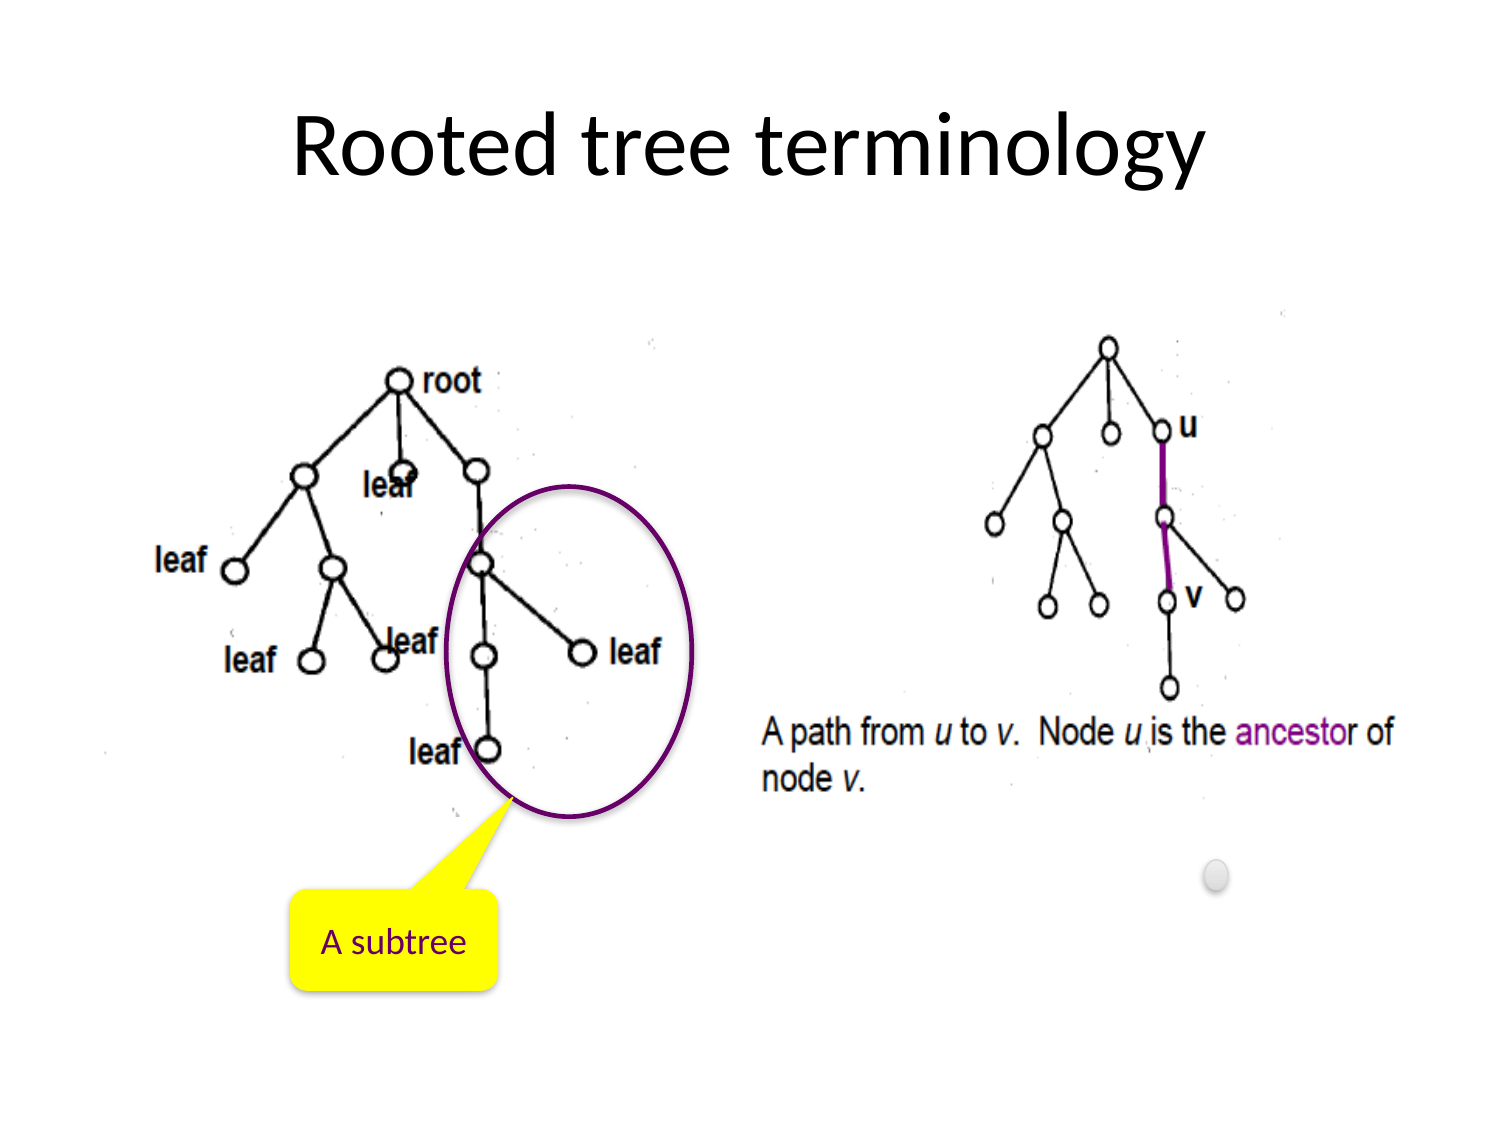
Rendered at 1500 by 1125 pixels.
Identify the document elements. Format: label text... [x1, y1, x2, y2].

text_box [1203, 859, 1229, 891]
text_box A subtree [289, 825, 499, 991]
picture [74, 308, 1426, 817]
title Rooted tree terminology [75, 45, 1425, 233]
